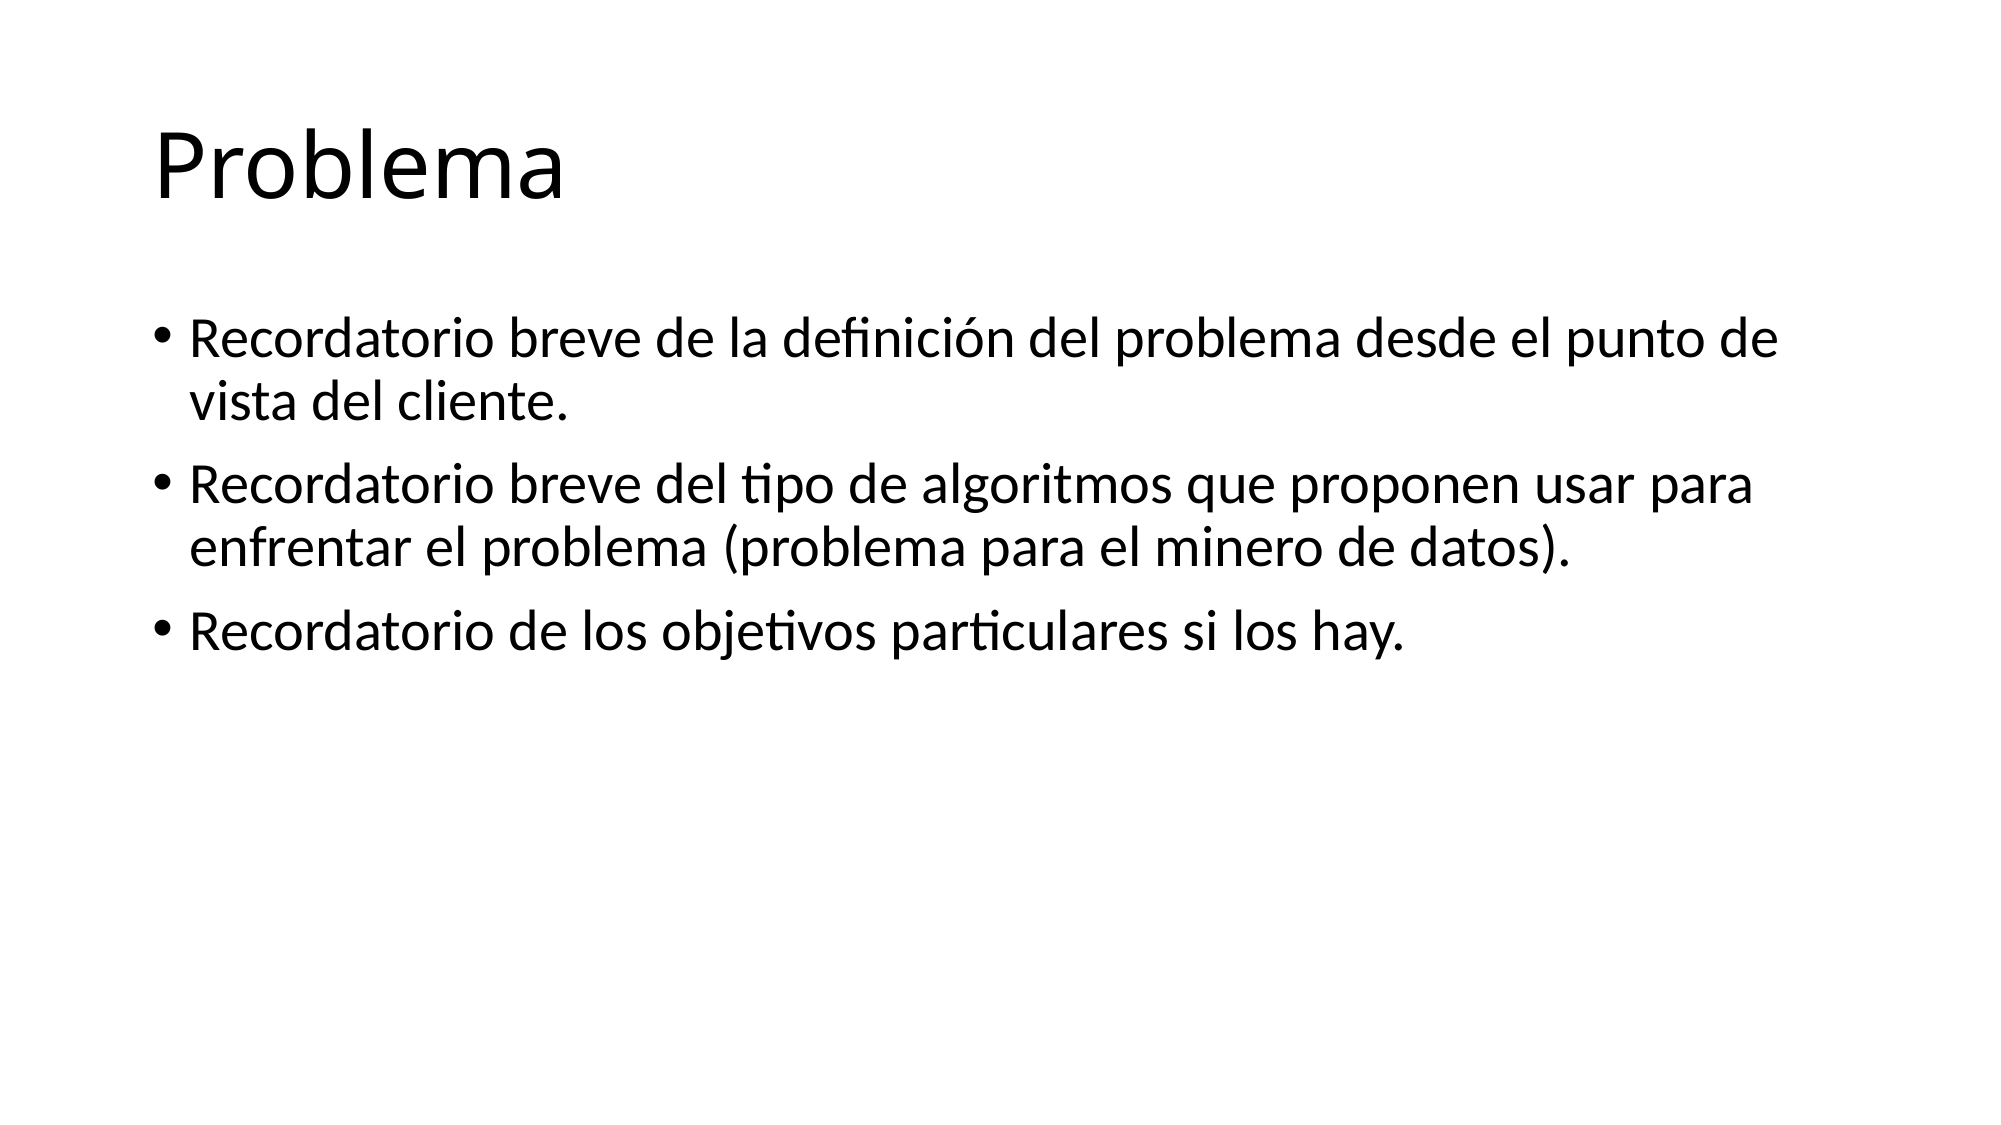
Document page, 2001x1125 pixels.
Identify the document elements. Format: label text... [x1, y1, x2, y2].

list Recordatorio breve de la definición del problema desde el punto de vista del cliente. Recordatorio breve del tipo de algoritmos que proponen usar para enfrentar el problema (problema para el minero de datos). Recordatorio de los objetivos particulares si los hay. [137, 299, 1863, 1014]
title Problema [137, 59, 1863, 278]
